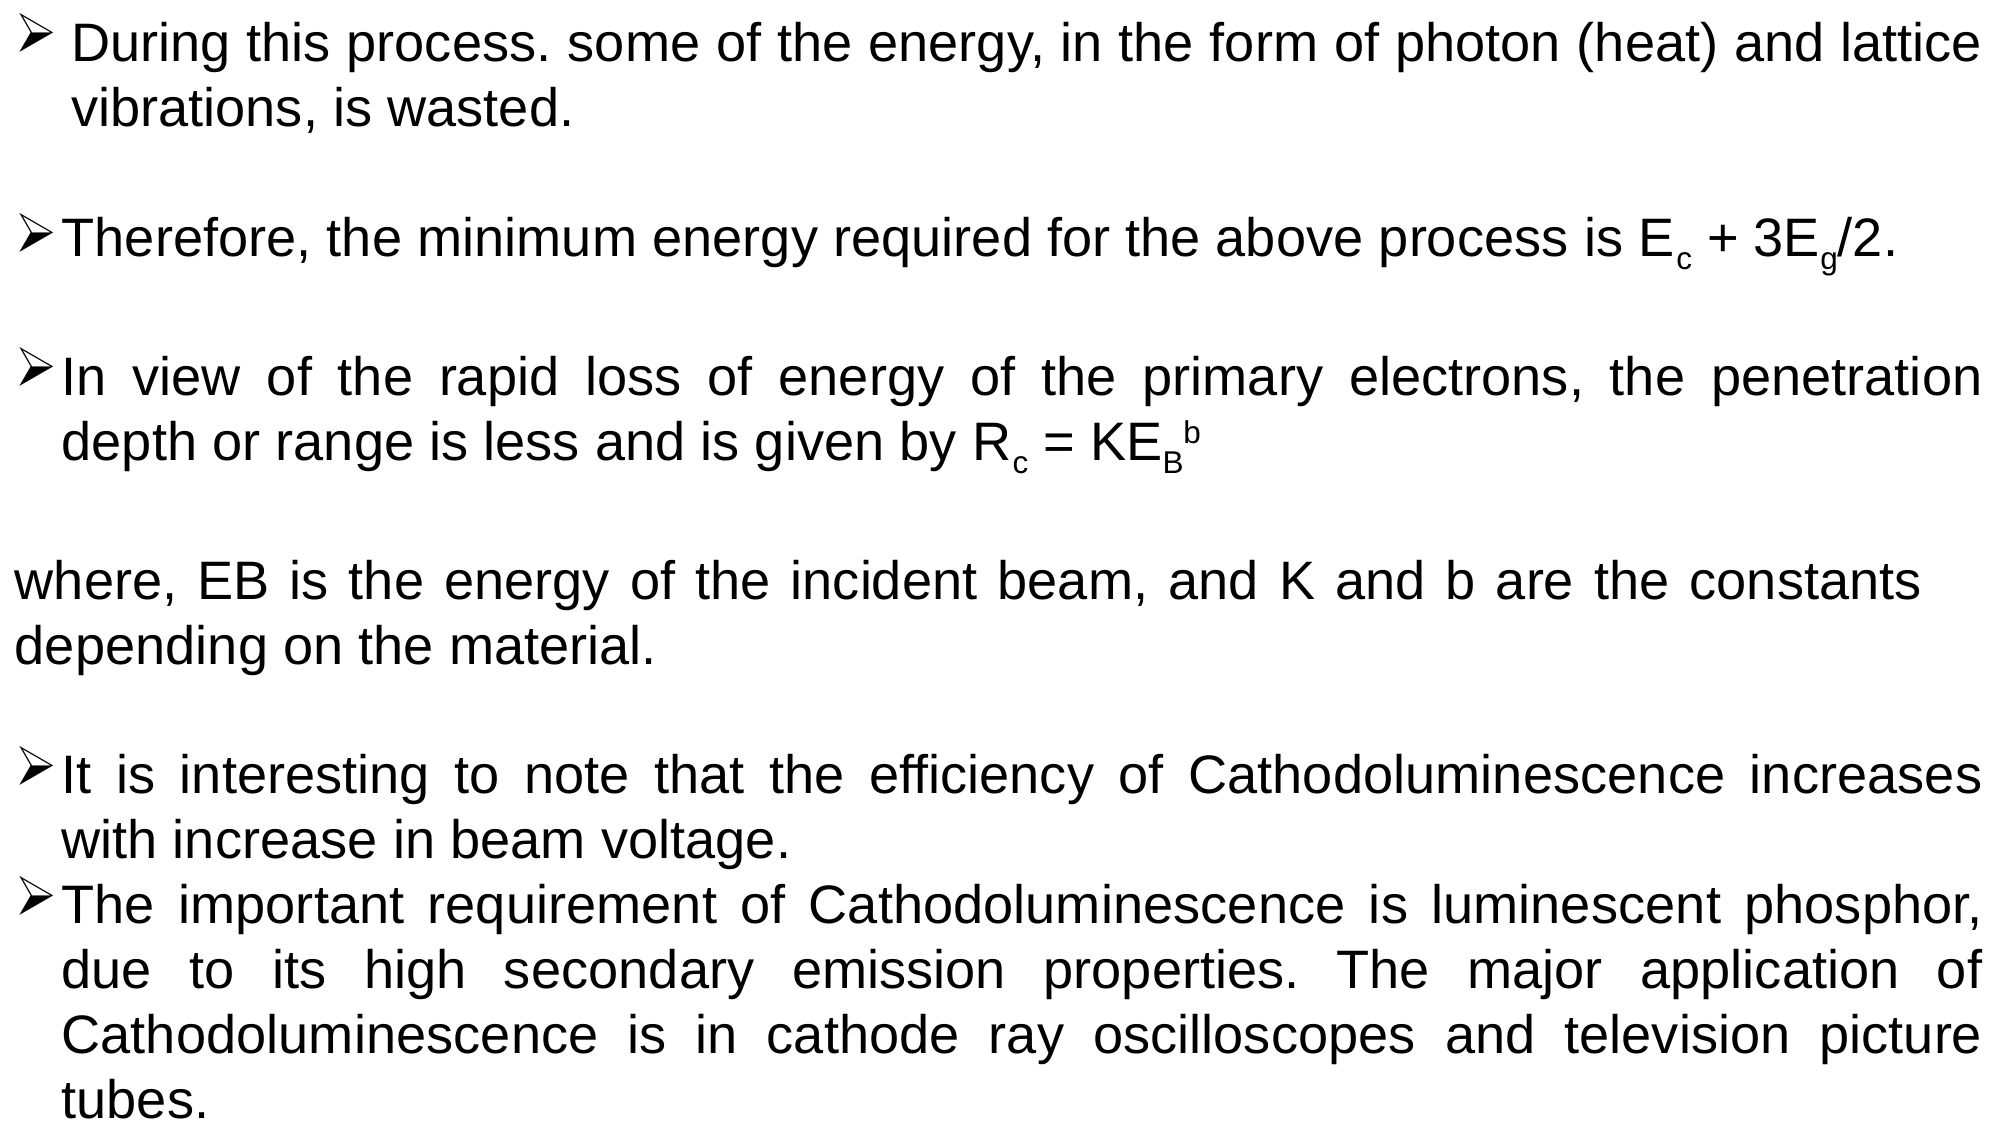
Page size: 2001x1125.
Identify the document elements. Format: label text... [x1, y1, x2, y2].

text_box During this process. some of the energy, in the form of photon (heat) and lattice vibrations, is wasted. Therefore, the minimum energy required for the above process is Ec + 3Eg/2. In view of the rapid loss of energy of the primary electrons, the penetration depth or range is less and is given by Rc = KEBb where, EB is the energy of the incident beam, and K and b are the constants depending on the material. It is interesting to note that the efficiency of Cathodoluminescence increases with increase in beam voltage. The important requirement of Cathodoluminescence is luminescent phosphor, due to its high secondary emission properties. The major application of Cathodoluminescence is in cathode ray oscilloscopes and television picture tubes. [0, 0, 2000, 1125]
